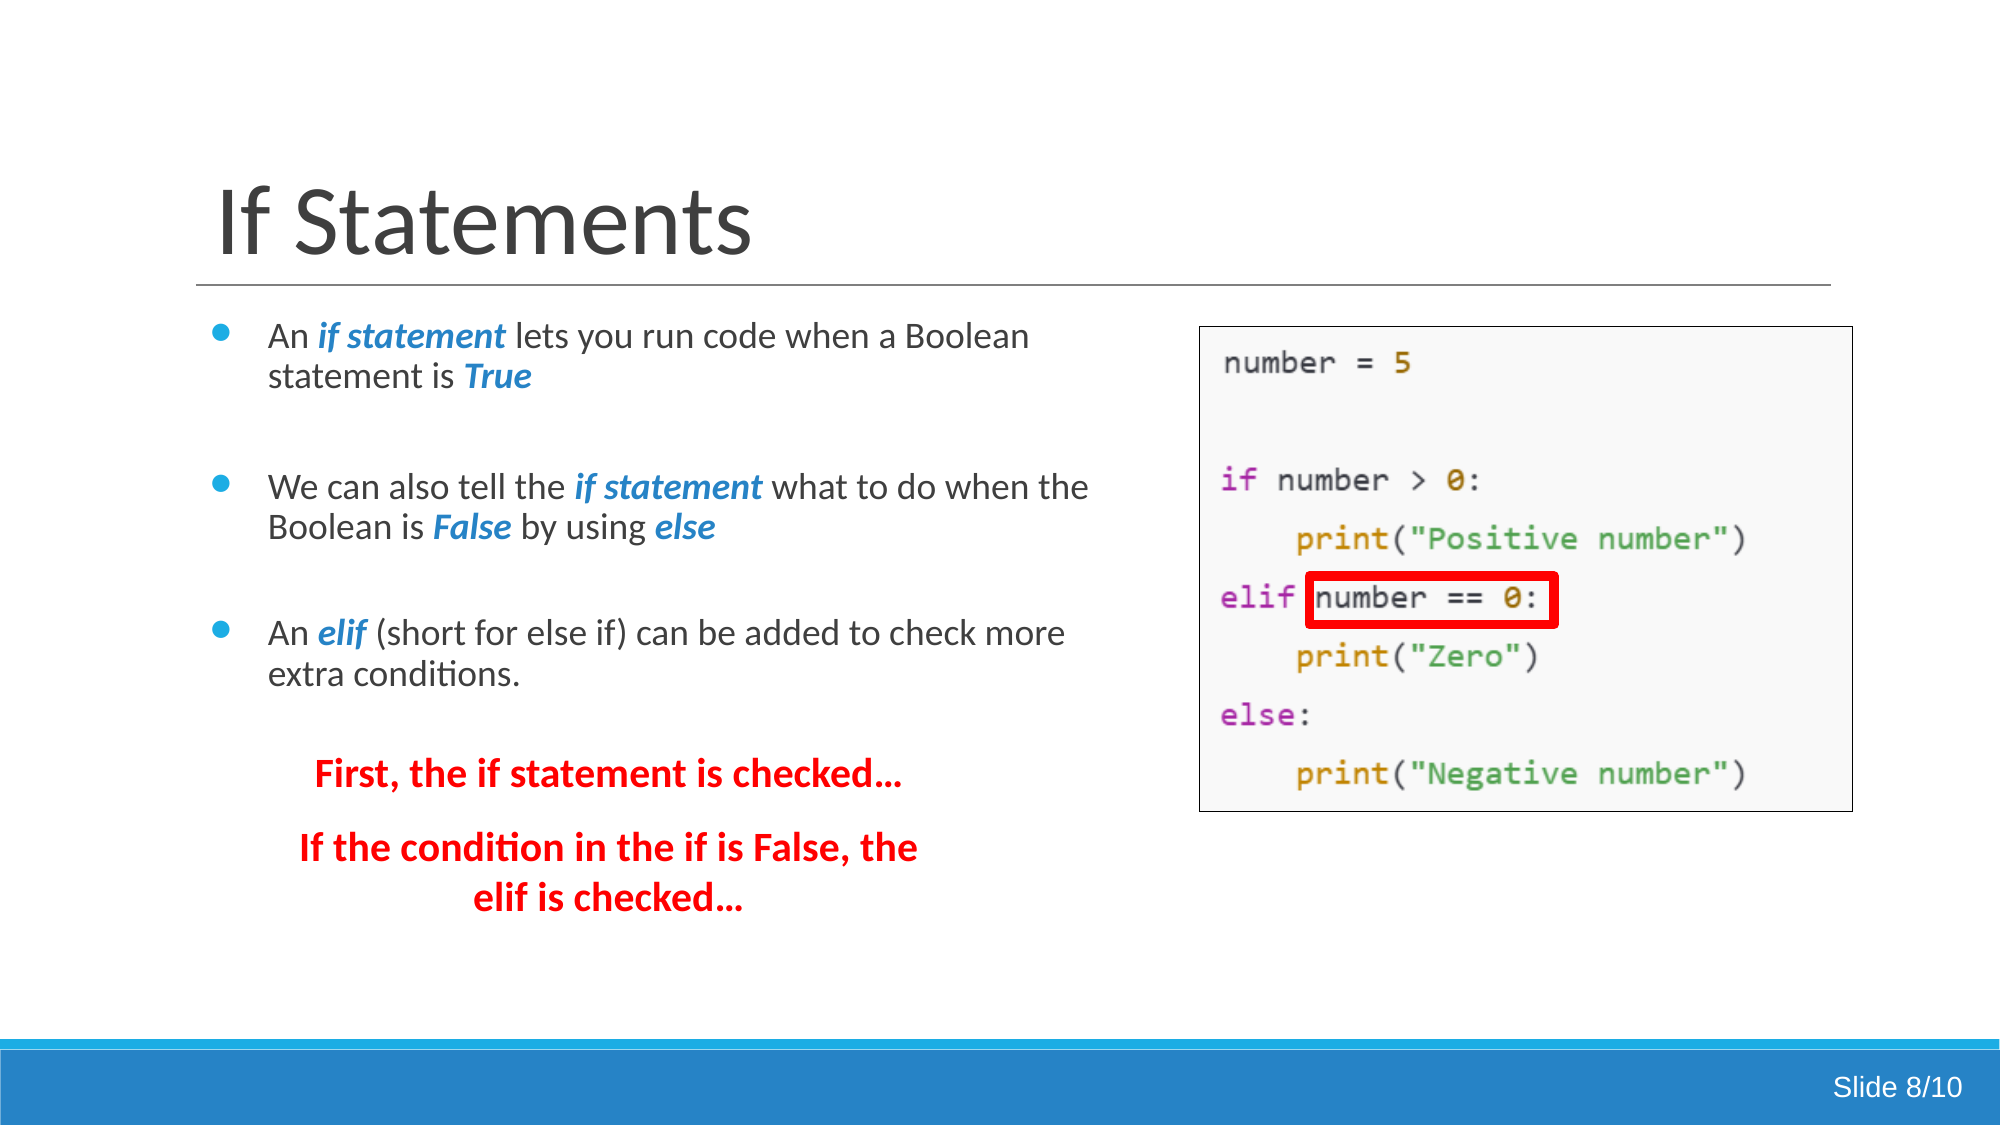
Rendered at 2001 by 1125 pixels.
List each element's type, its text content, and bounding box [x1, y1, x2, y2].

text_box If the condition in the if is False, the elif is checked… [262, 804, 956, 935]
title If Statements [200, 44, 1850, 283]
text_box Slide 8/10 [1817, 1053, 2000, 1125]
picture [1199, 326, 1853, 812]
text_box First, the if statement is checked… [262, 731, 956, 804]
text_box An if statement lets you run code when a Boolean statement is True We can also tell the if statement what to do when the Boolean is False by using else An elif (short for else if) can be added to check more extra conditions. [192, 308, 1127, 870]
